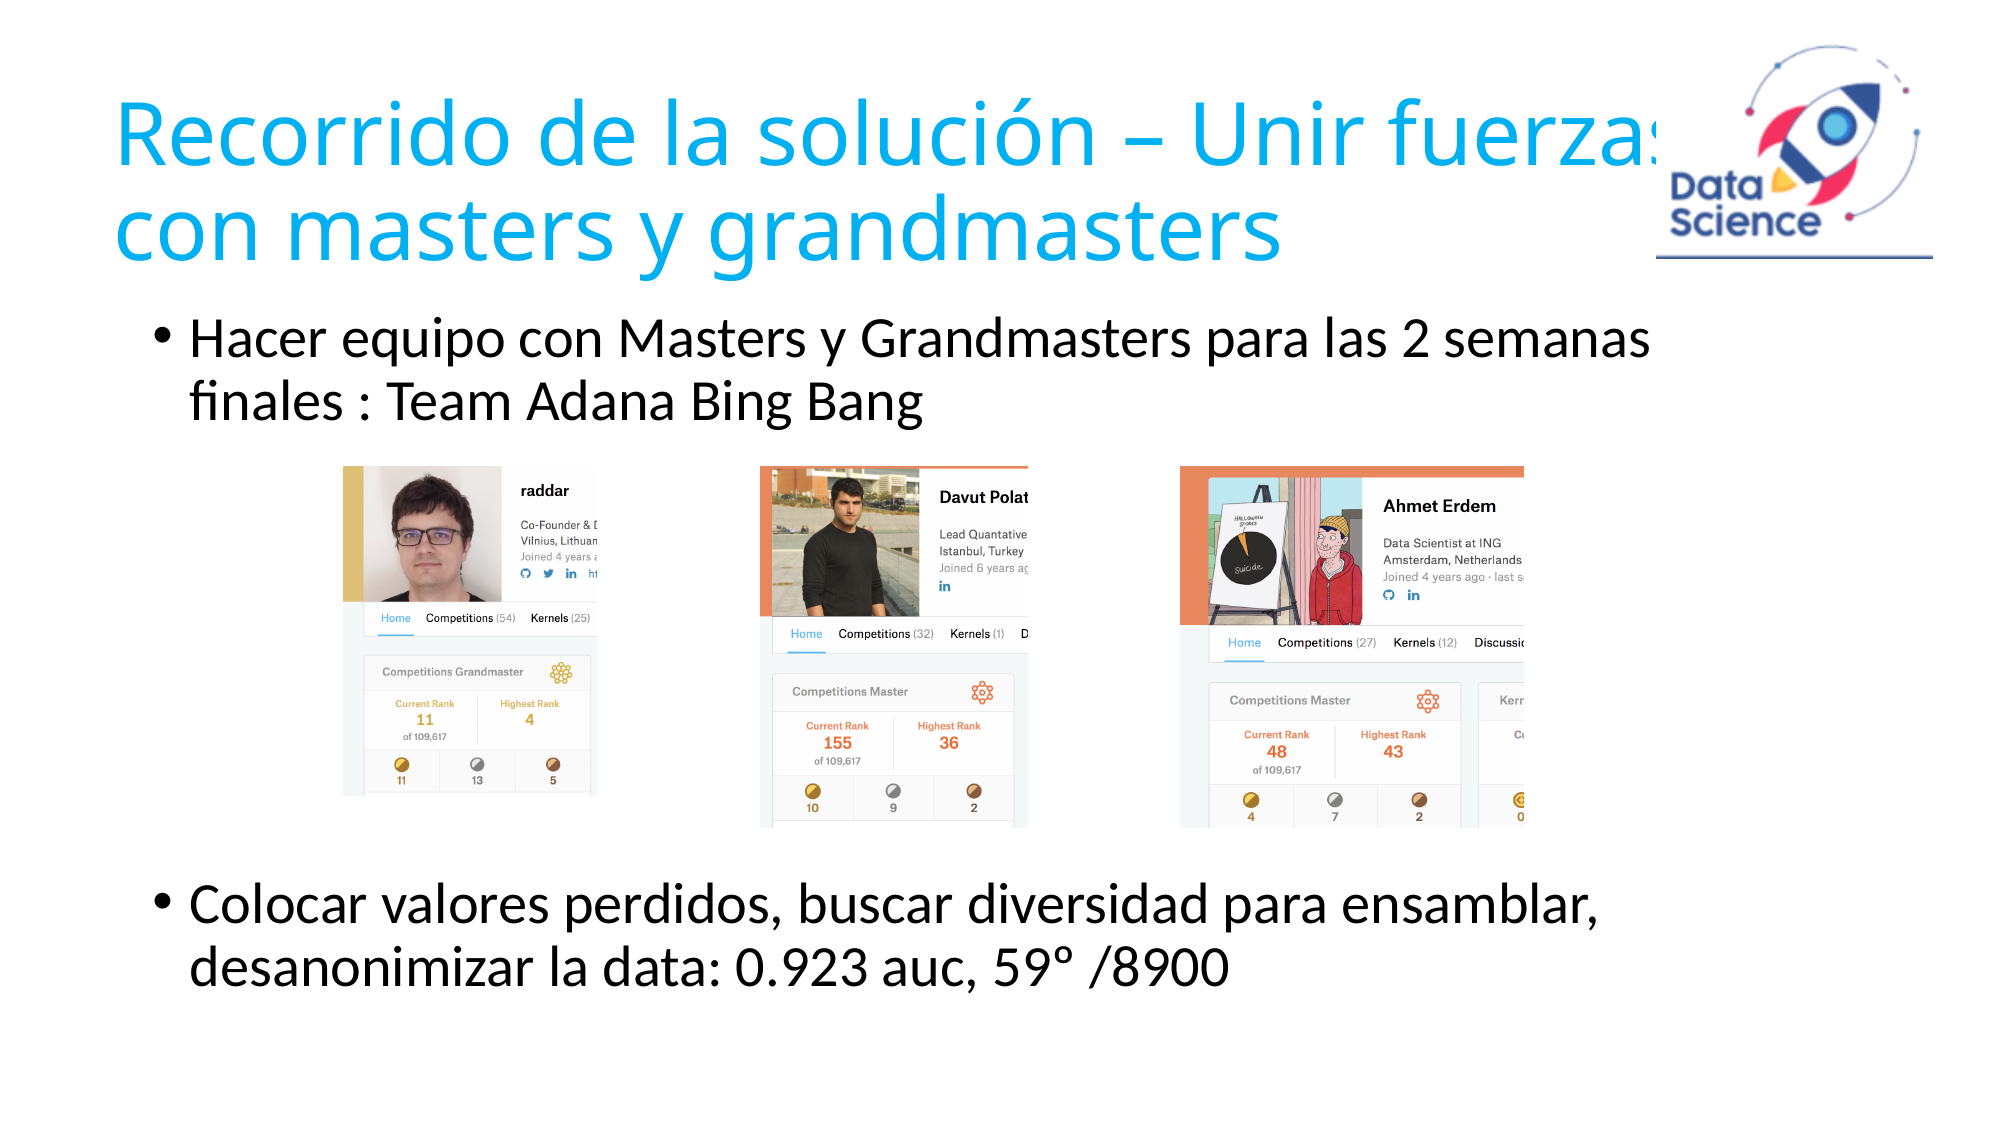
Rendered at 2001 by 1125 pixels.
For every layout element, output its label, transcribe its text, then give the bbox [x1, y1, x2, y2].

title Recorrido de la solución – Unir fuerzas con masters y grandmasters [98, 75, 1823, 294]
picture [760, 466, 1028, 828]
list Hacer equipo con Masters y Grandmasters para las 2 semanas finales : Team Adana Bing Bang Colocar valores perdidos, buscar diversidad para ensamblar, desanonimizar la data: 0.923 auc, 59º /8900 [137, 299, 1863, 1014]
picture [343, 466, 597, 796]
picture [1180, 466, 1524, 828]
picture [1655, 20, 1933, 259]
